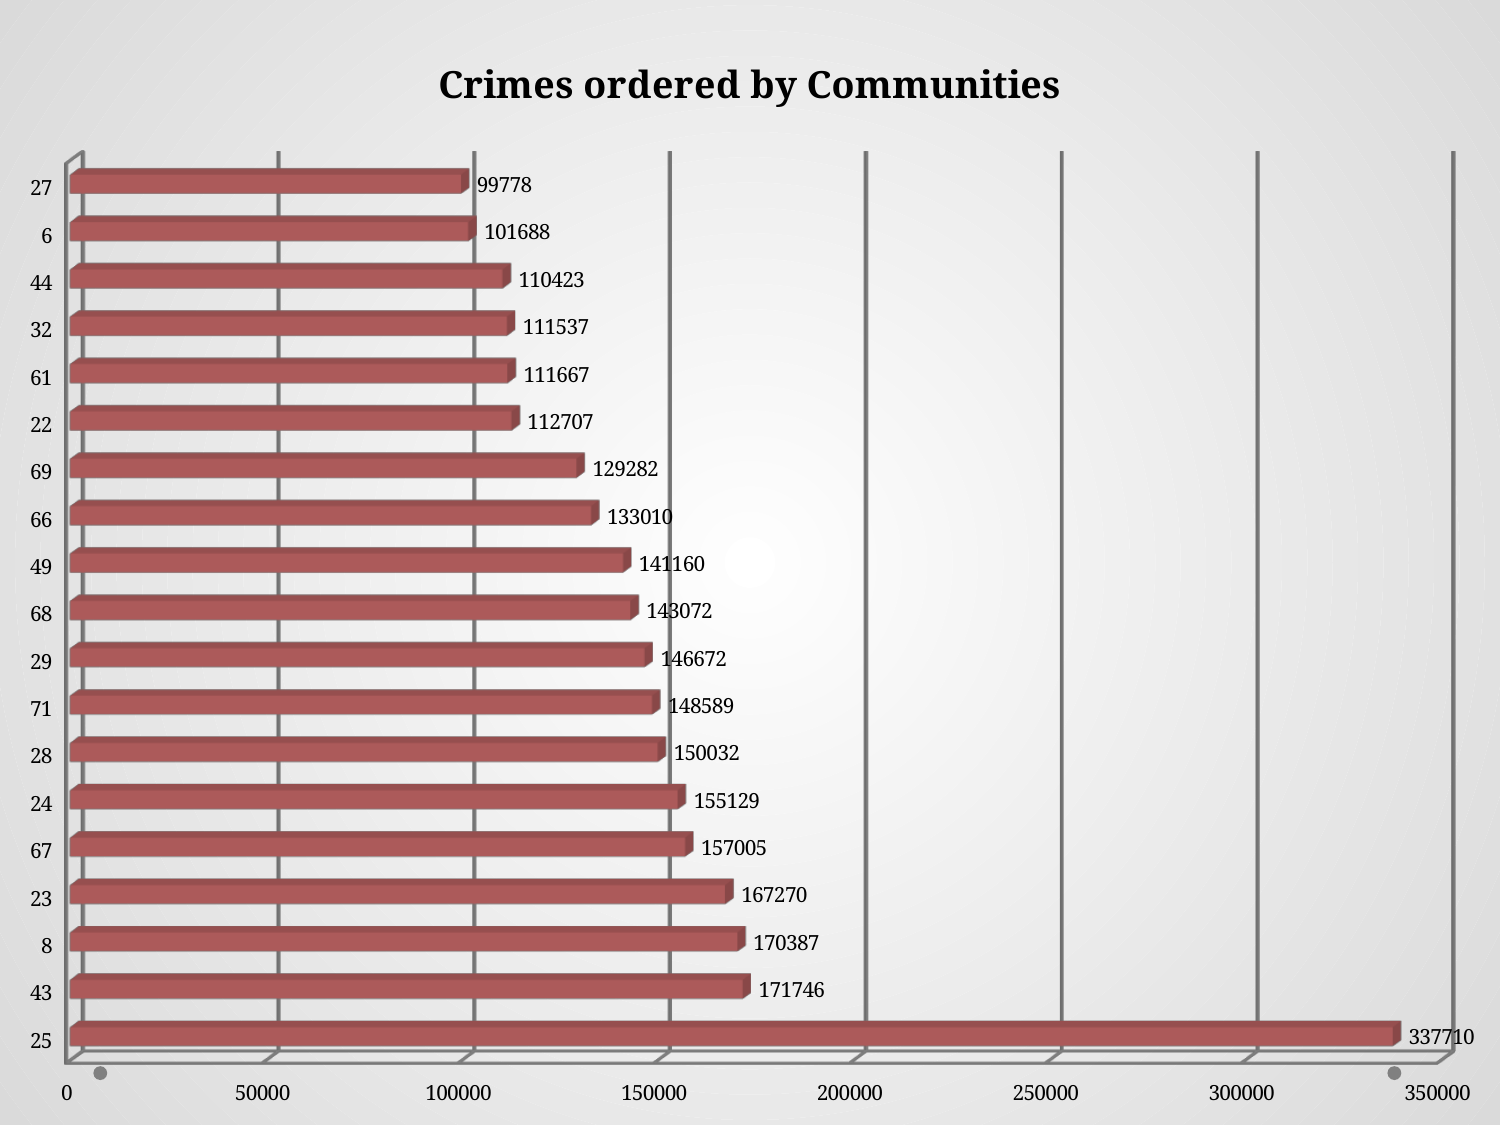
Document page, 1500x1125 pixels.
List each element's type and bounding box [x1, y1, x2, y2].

chart [0, 15, 1500, 1125]
